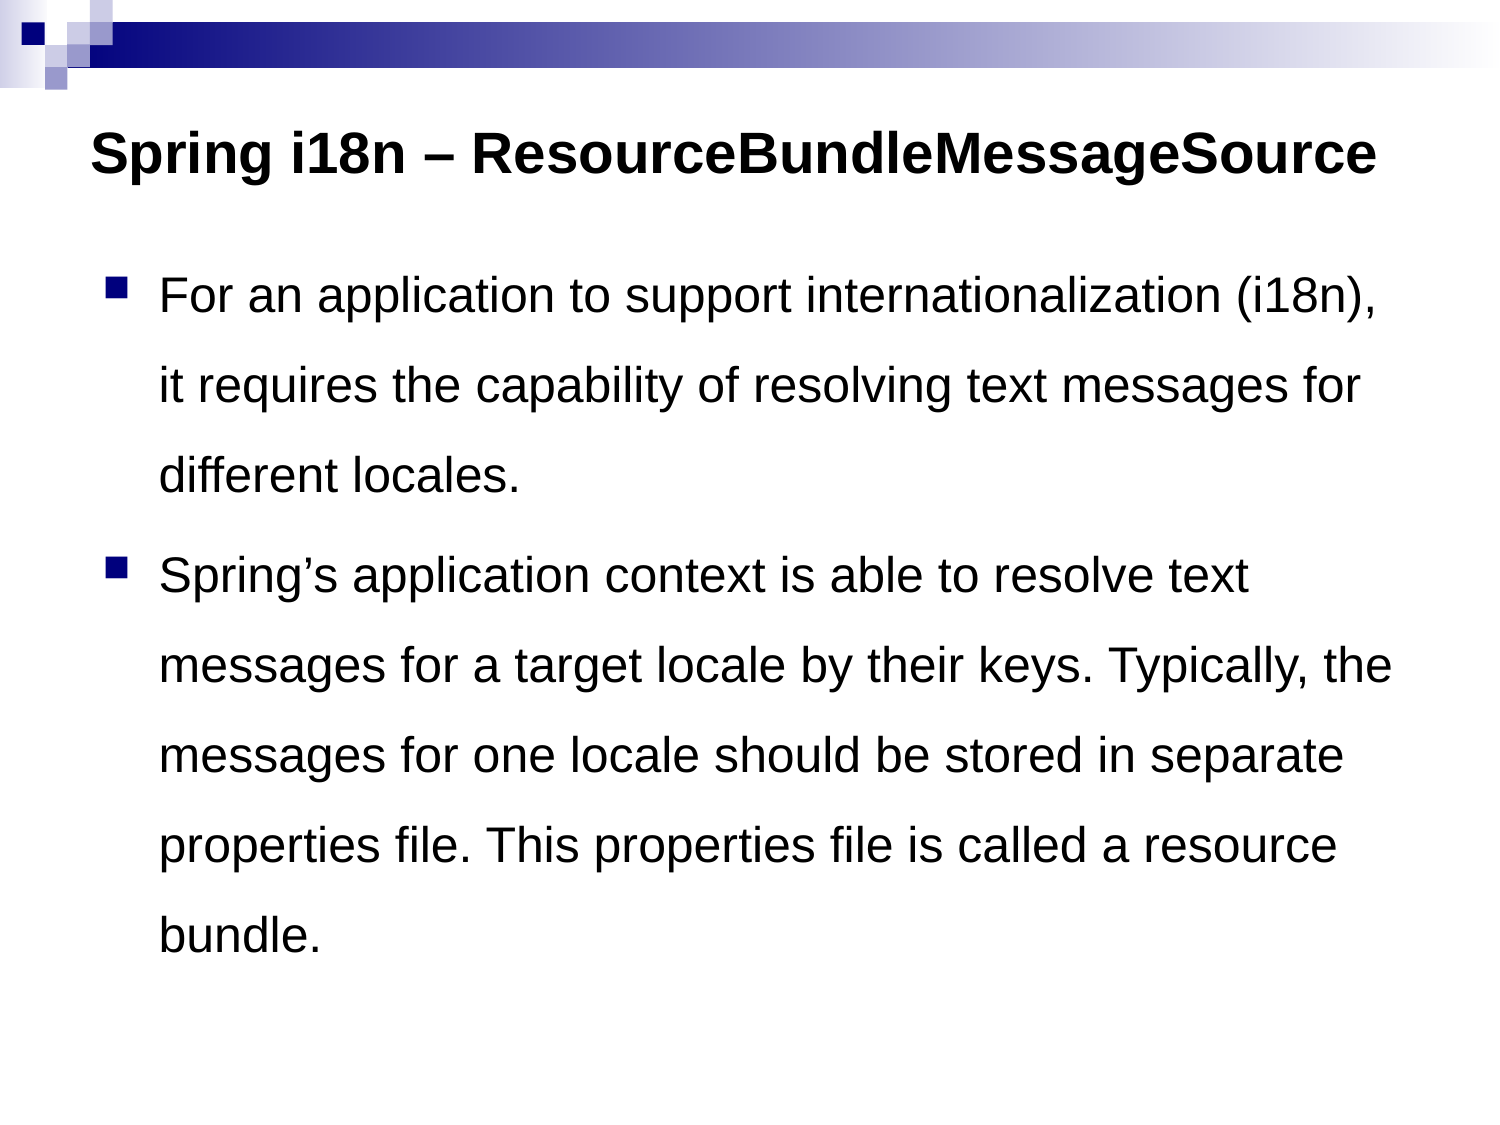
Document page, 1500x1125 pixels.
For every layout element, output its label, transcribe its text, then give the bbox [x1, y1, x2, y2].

title Spring i18n – ResourceBundleMessageSource [75, 75, 1425, 225]
list For an application to support internationalization (i18n), it requires the capability of resolving text messages for different locales. Spring’s application context is able to resolve text messages for a target locale by their keys. Typically, the messages for one locale should be stored in separate properties file. This properties file is called a resource bundle. [87, 224, 1425, 1050]
